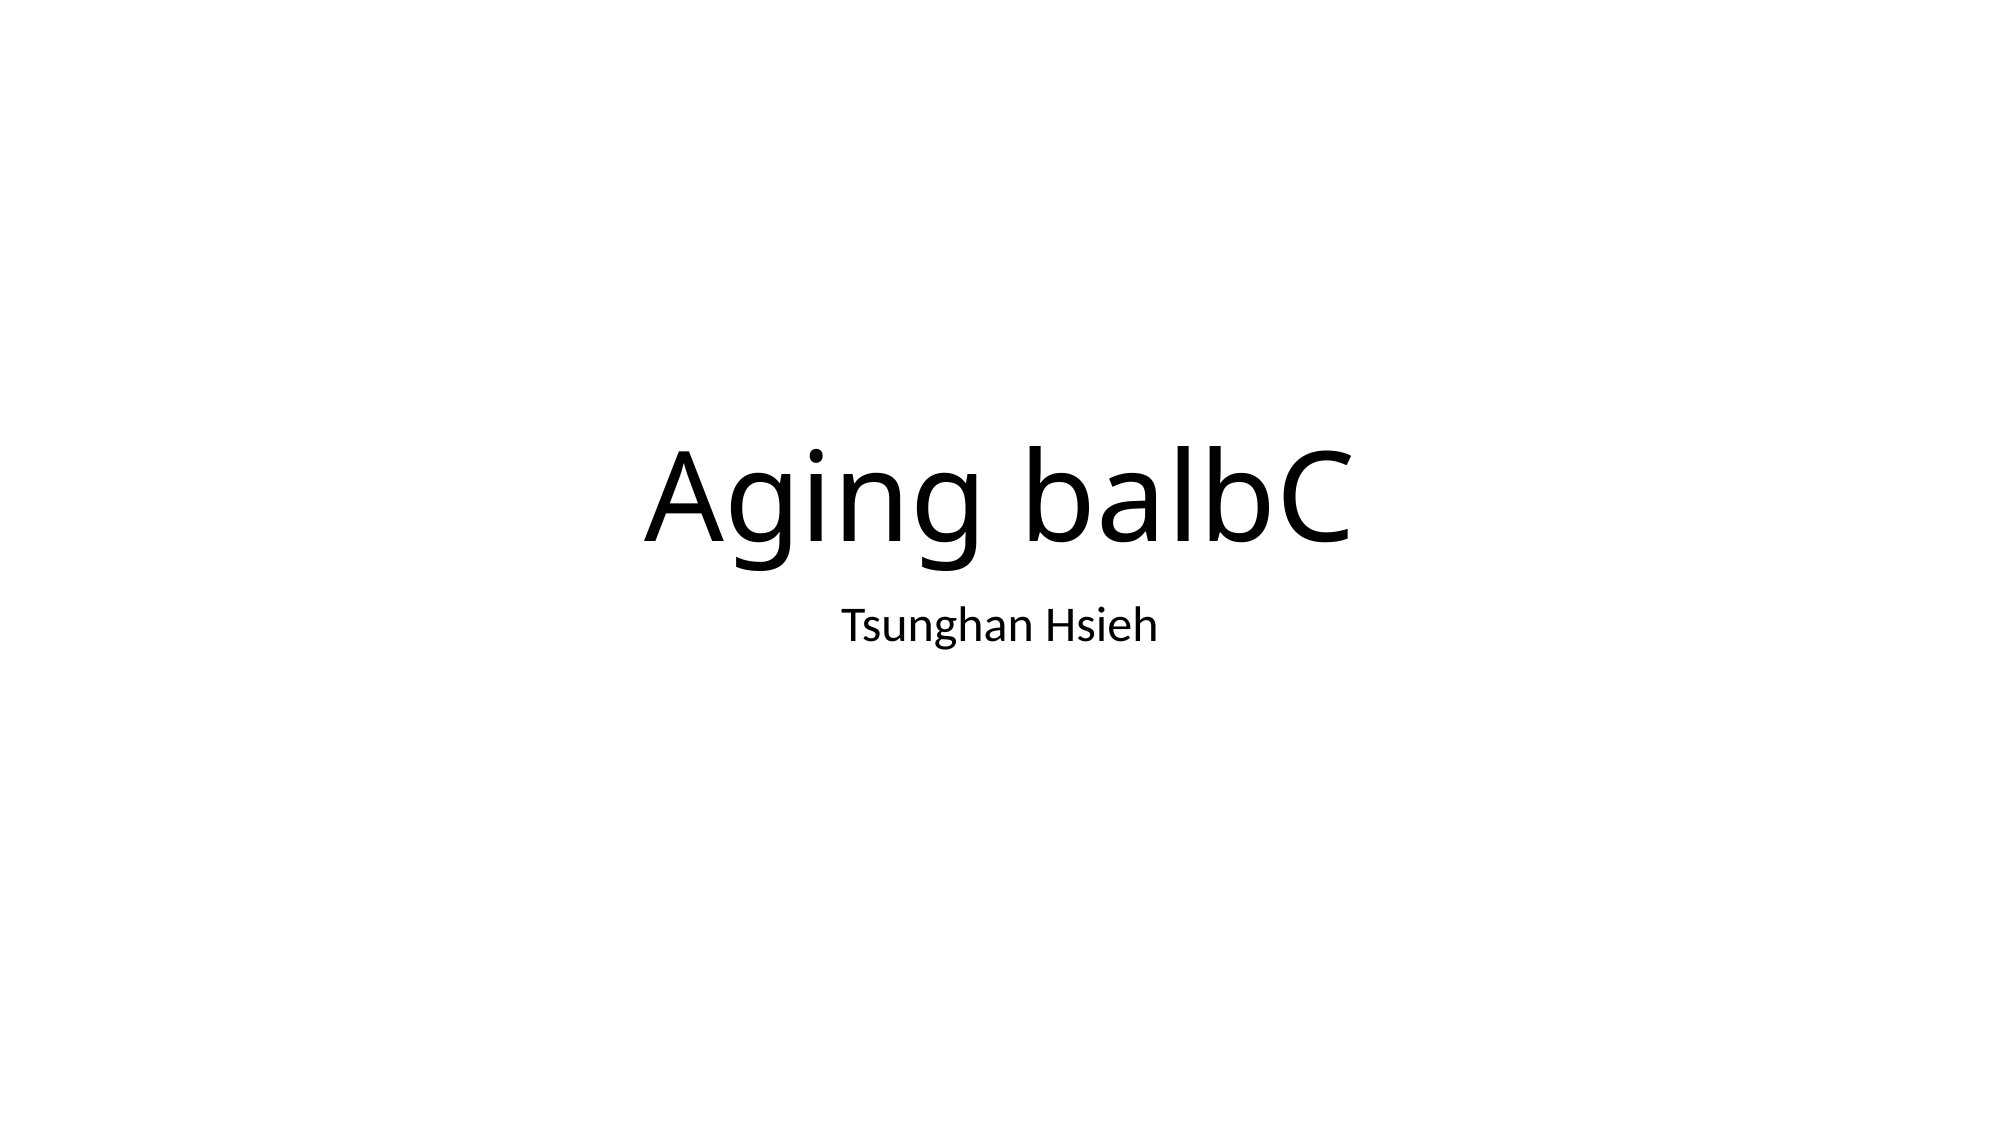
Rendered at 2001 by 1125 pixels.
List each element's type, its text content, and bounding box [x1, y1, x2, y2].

subtitle Tsunghan Hsieh [249, 590, 1750, 863]
title Aging balbC [249, 184, 1750, 576]
